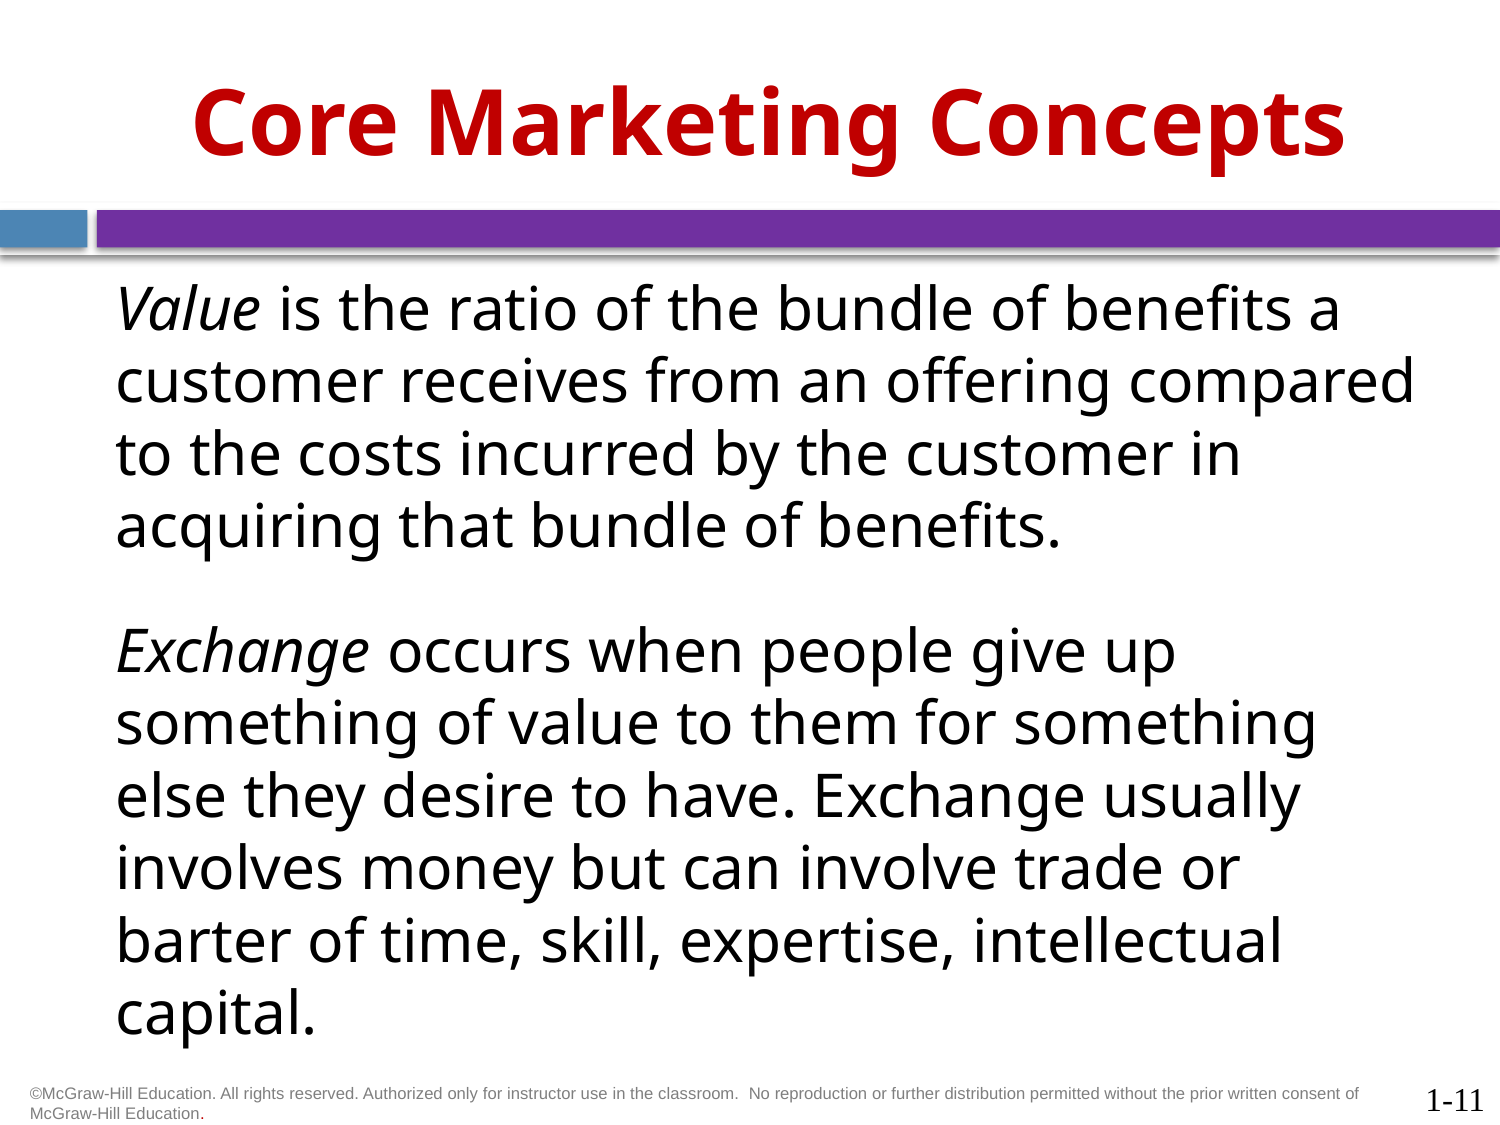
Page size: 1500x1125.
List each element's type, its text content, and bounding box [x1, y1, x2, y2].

title Core Marketing Concepts [100, 37, 1438, 200]
text_box 1-11 [1400, 1063, 1500, 1125]
footer ©McGraw-Hill Education. All rights reserved. Authorized only for instructor use in the classroom. No reproduction or further distribution permitted without the prior written consent of McGraw-Hill Education. [15, 1072, 1438, 1125]
list Value is the ratio of the bundle of benefits a customer receives from an offering compared to the costs incurred by the customer in acquiring that bundle of benefits. Exchange occurs when people give up something of value to them for something else they desire to have. Exchange usually involves money but can involve trade or barter of time, skill, expertise, intellectual capital. [100, 262, 1438, 1000]
